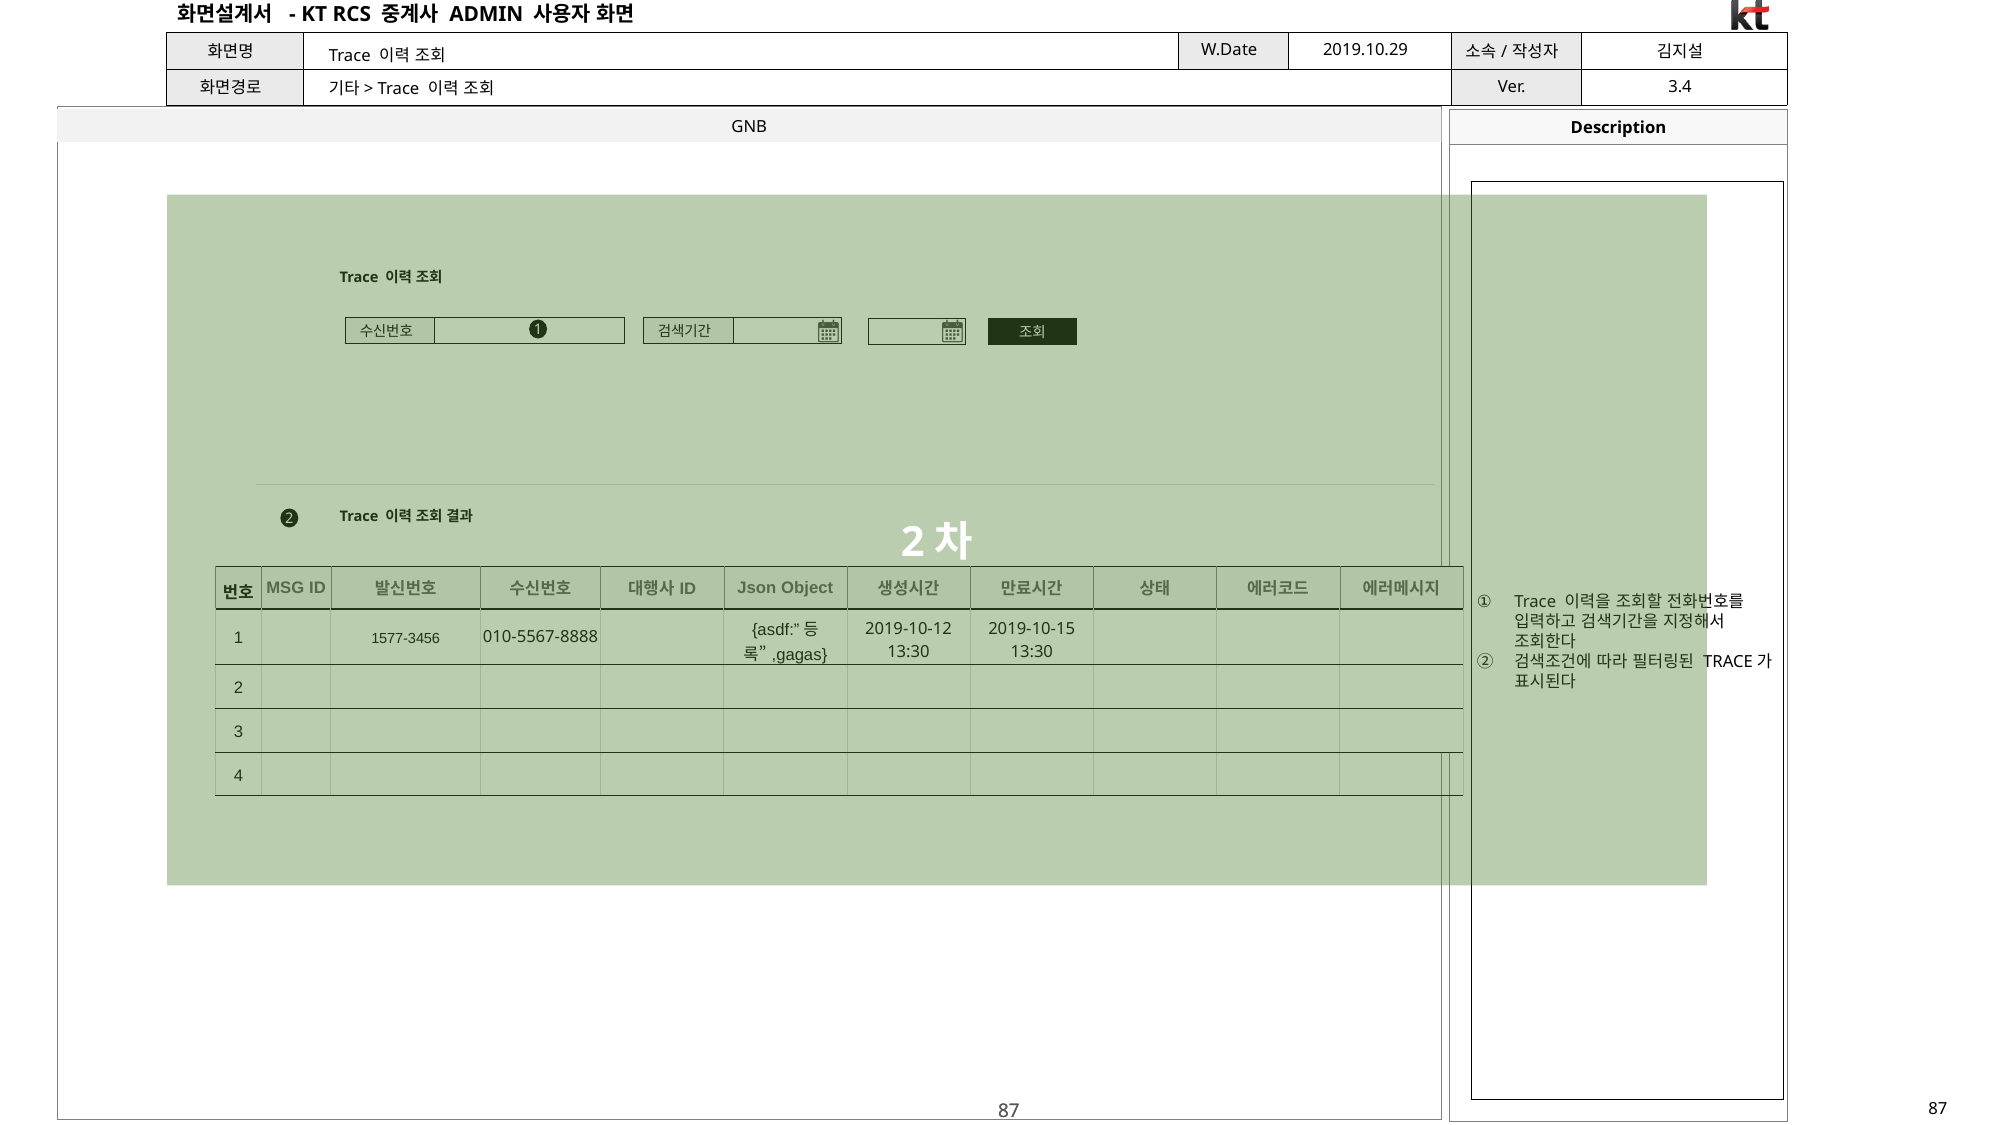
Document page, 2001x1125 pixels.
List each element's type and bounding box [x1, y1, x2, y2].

text_box [166, 180, 1784, 1100]
text_box [314, 37, 676, 106]
picture [816, 319, 840, 344]
picture [1731, 0, 1769, 30]
picture [940, 319, 964, 343]
